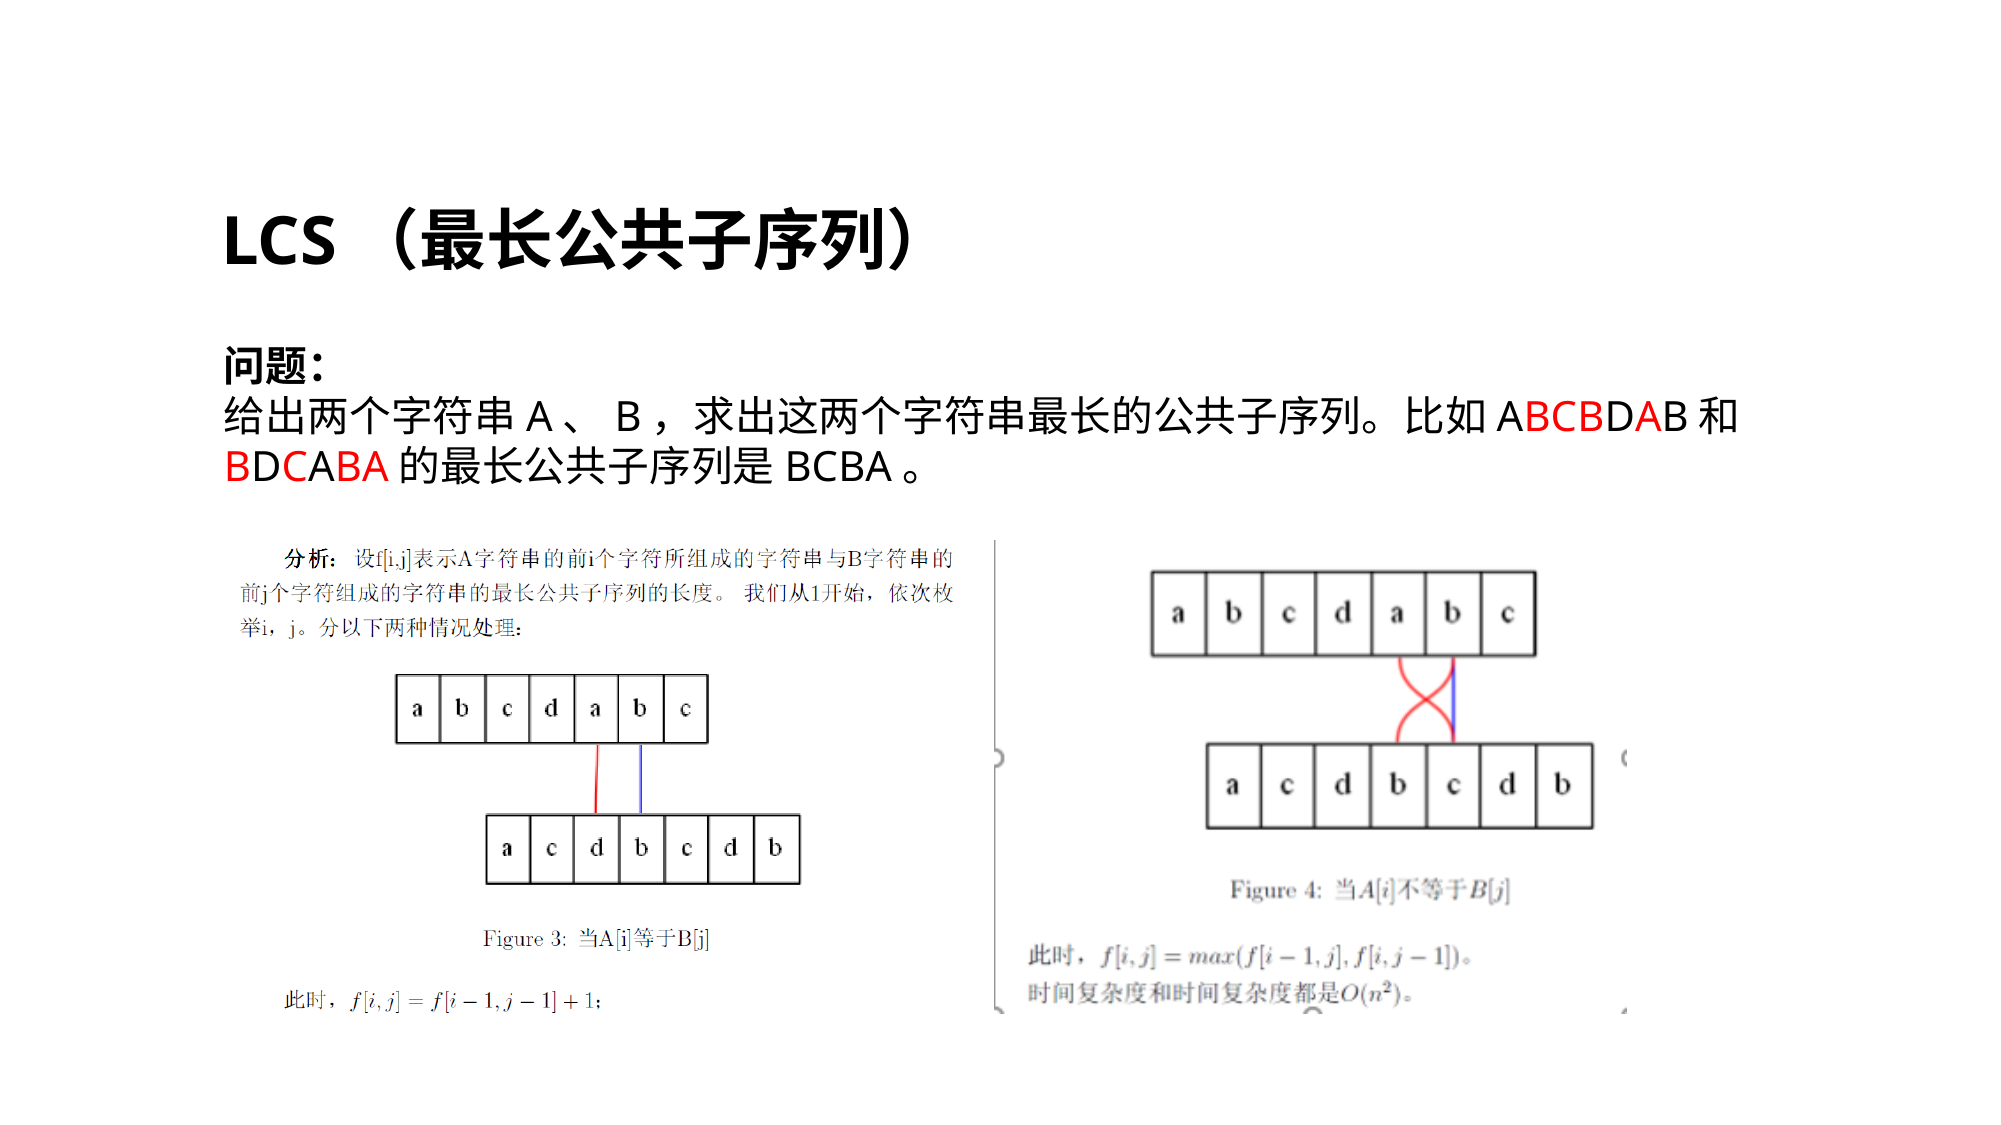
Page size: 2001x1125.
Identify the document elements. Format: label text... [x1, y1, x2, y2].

picture [228, 540, 1627, 1032]
text_box LCS（最长公共子序列） [206, 190, 969, 286]
text_box 问题： 给出两个字符串A、B，求出这两个字符串最长的公共子序列。比如ABCBDAB和BDCABA的最长公共子序列是BCBA。 [209, 332, 1780, 598]
